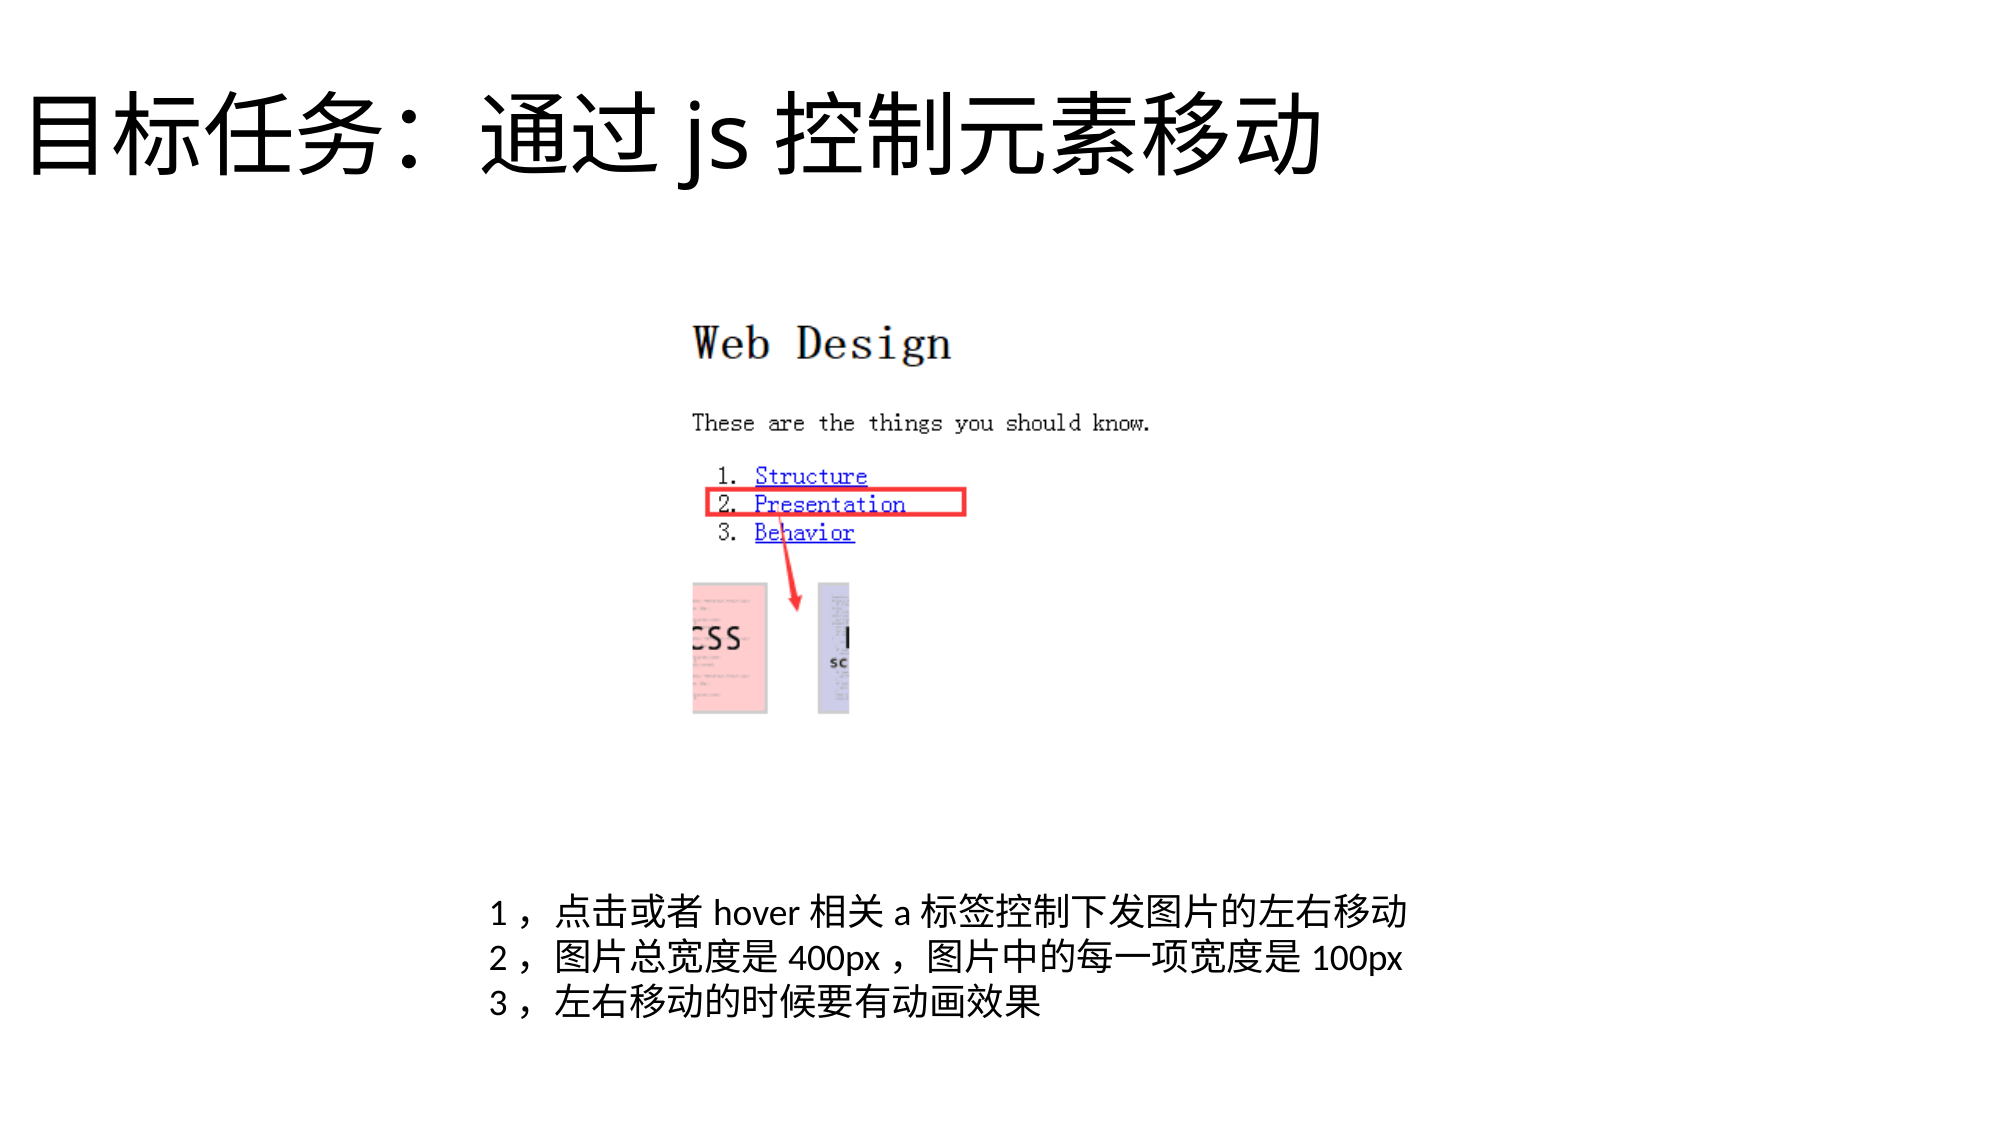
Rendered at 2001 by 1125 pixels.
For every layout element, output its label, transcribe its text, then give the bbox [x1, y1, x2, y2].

title 目标任务：通过js控制元素移动 [4, 59, 1988, 219]
text_box 1，点击或者hover相关a标签控制下发图片的左右移动 2，图片总宽度是400px，图片中的每一项宽度是100px 3，左右移动的时候要有动画效果 [473, 880, 1423, 1031]
picture [682, 301, 1214, 722]
